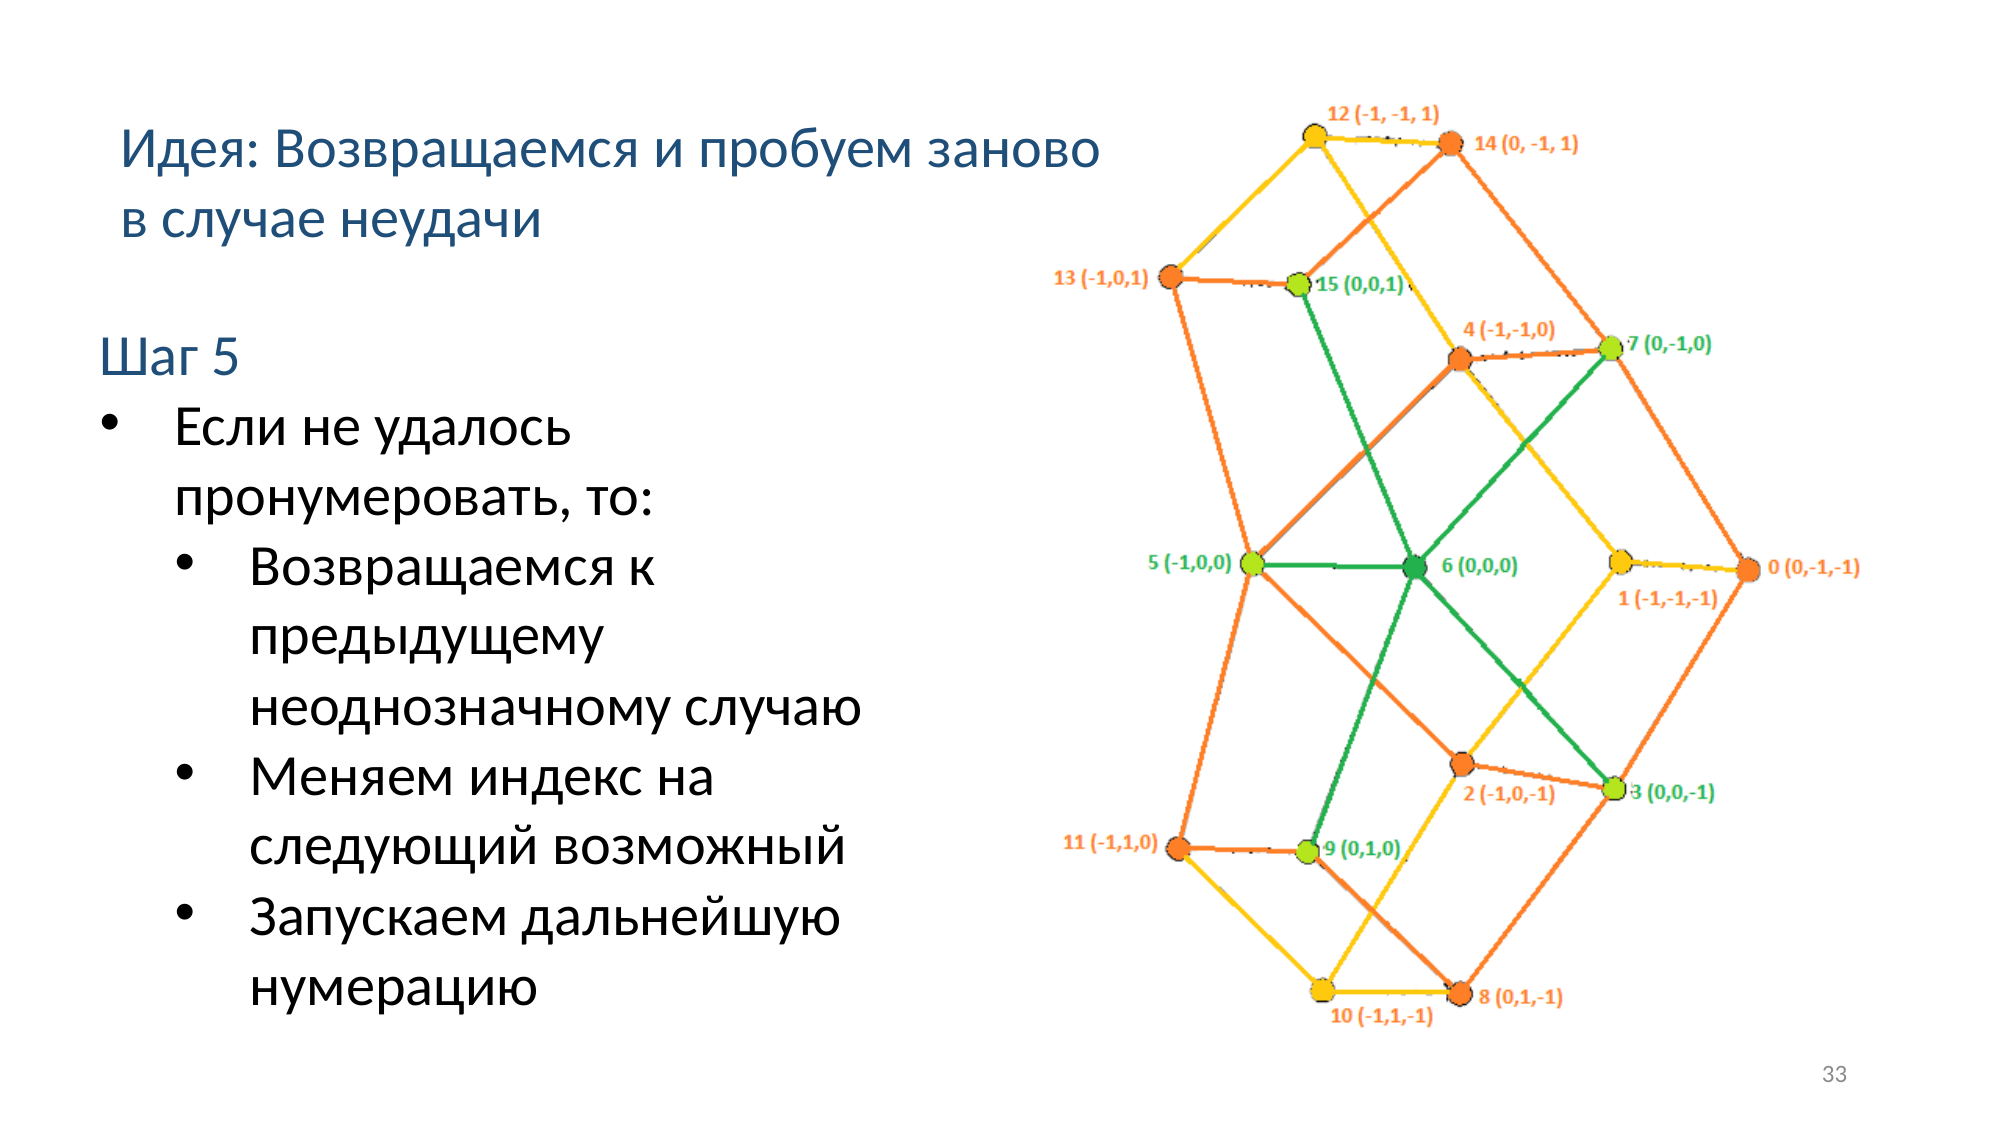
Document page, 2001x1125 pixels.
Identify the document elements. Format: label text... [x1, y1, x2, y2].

text_box Шаг 5 Если не удалось пронумеровать, то: Возвращаемся к предыдущему неоднозначному случаю Меняем индекс на следующий возможный Запускаем дальнейшую нумерацию [84, 309, 922, 1094]
text_box Идея: Возвращаемся и пробуем заново в случае неудачи [105, 102, 1037, 257]
slide_number 33 [1412, 1054, 1863, 1103]
picture [1037, 102, 1872, 1054]
